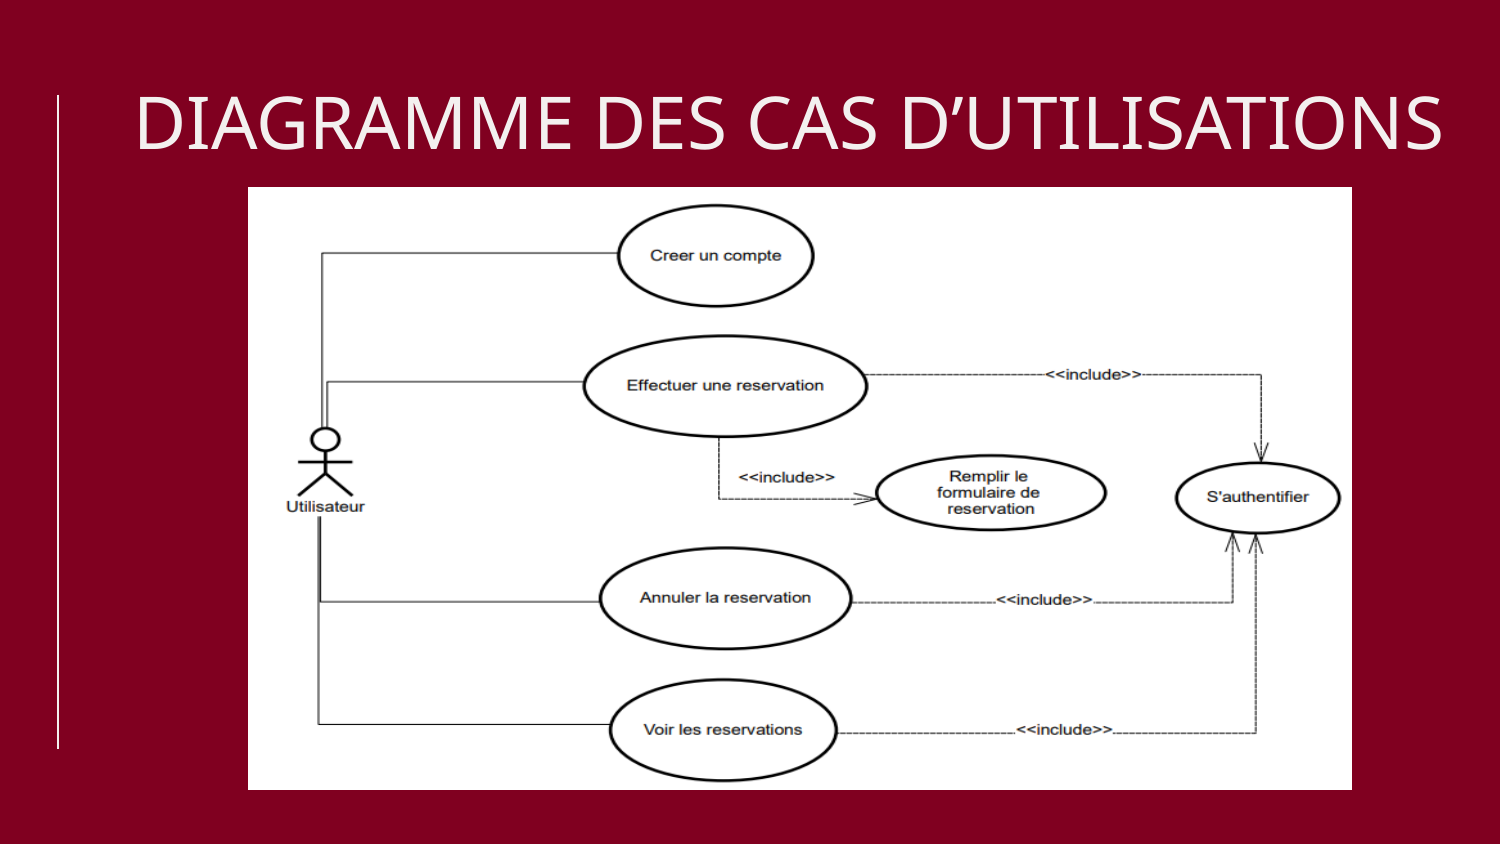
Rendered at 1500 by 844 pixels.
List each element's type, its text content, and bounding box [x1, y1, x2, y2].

title DIAGRAMME DES CAS D’UTILISATIONS [118, 72, 1500, 167]
picture [248, 186, 1352, 791]
